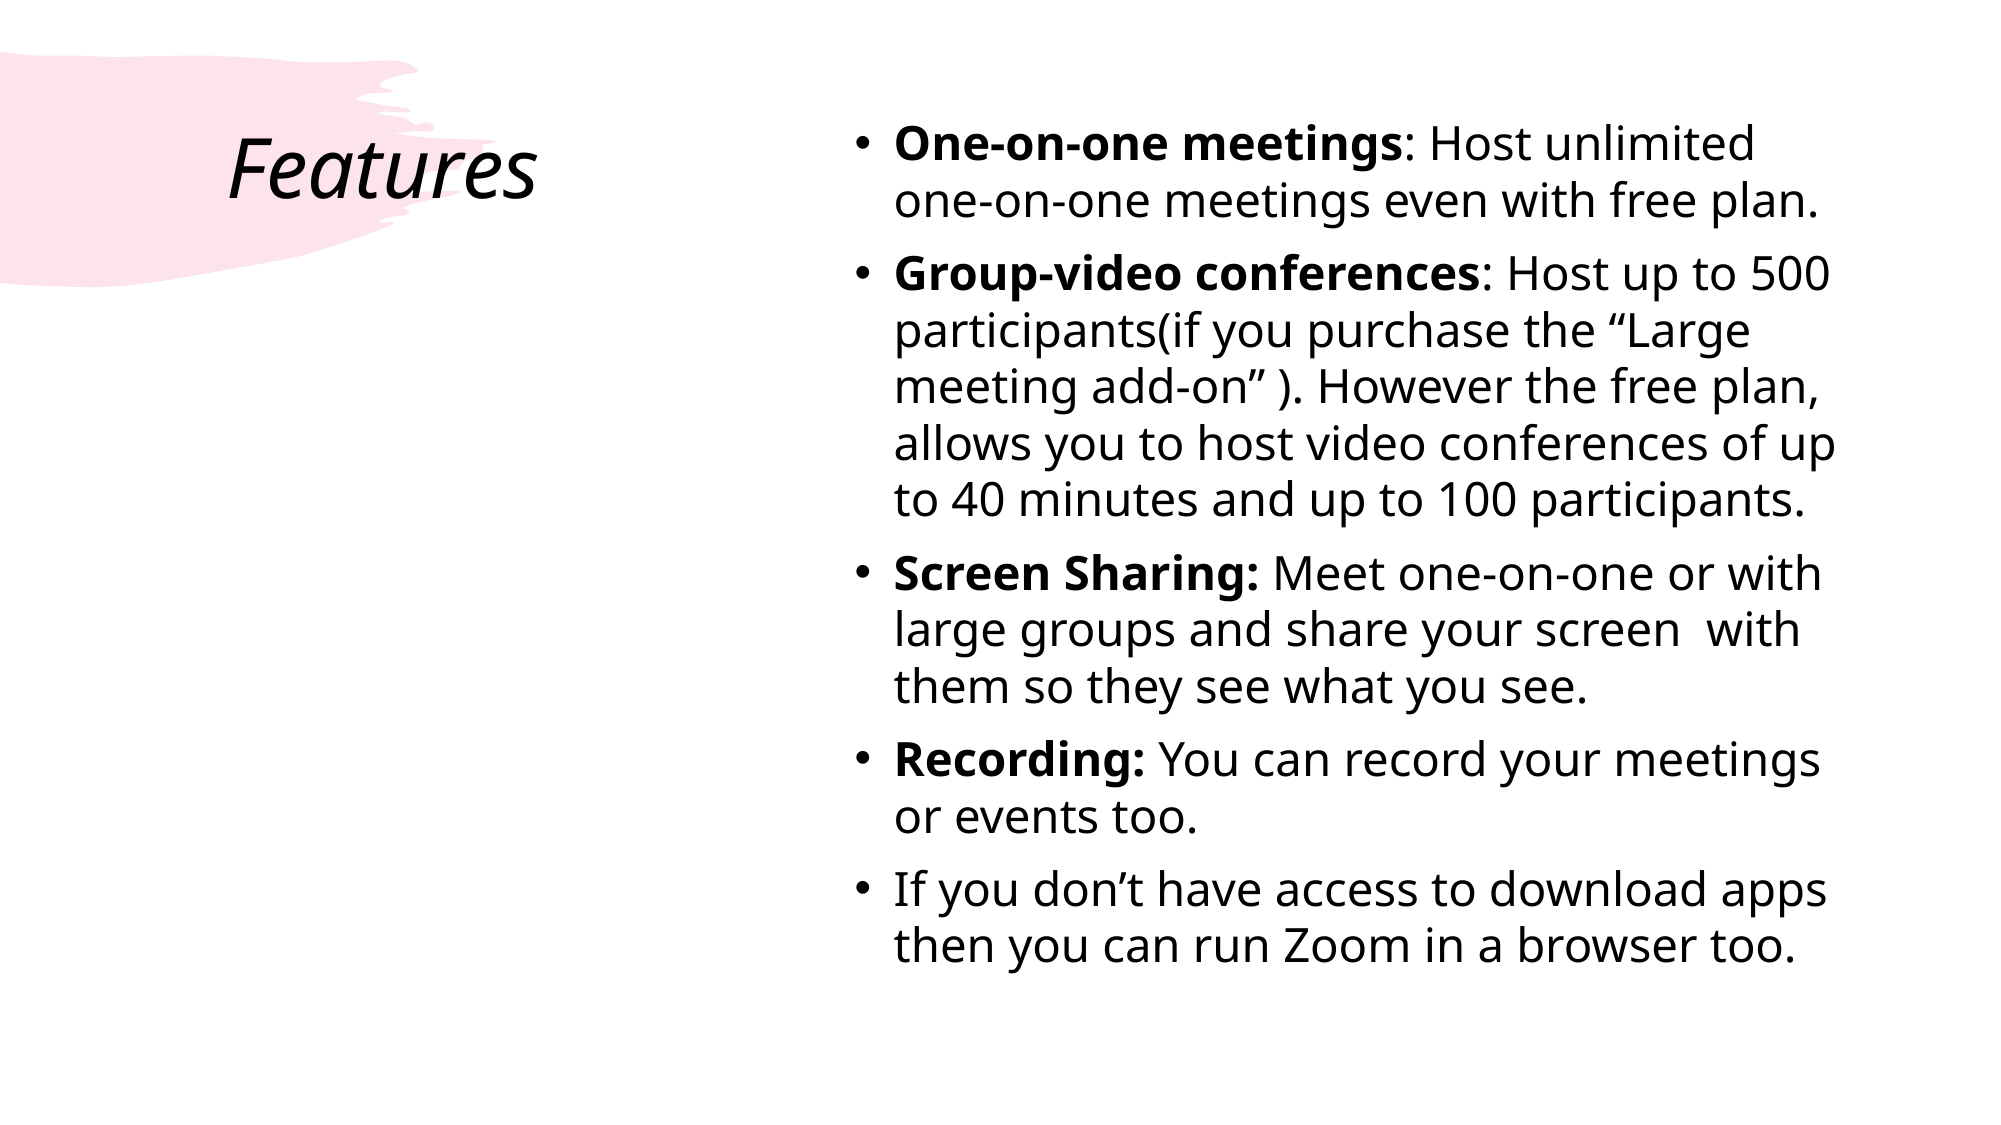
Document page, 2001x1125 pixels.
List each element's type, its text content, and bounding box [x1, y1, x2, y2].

title Features [211, 63, 840, 281]
list One-on-one meetings: Host unlimited one-on-one meetings even with free plan. Group-video conferences: Host up to 500 participants(if you purchase the “Large meeting add-on” ). However the free plan, allows you to host video conferences of up to 40 minutes and up to 100 participants. Screen Sharing: Meet one-on-one or with large groups and share your screen with them so they see what you see. Recording: You can record your meetings or events too. If you don’t have access to download apps then you can run Zoom in a browser too. [839, 106, 1871, 993]
